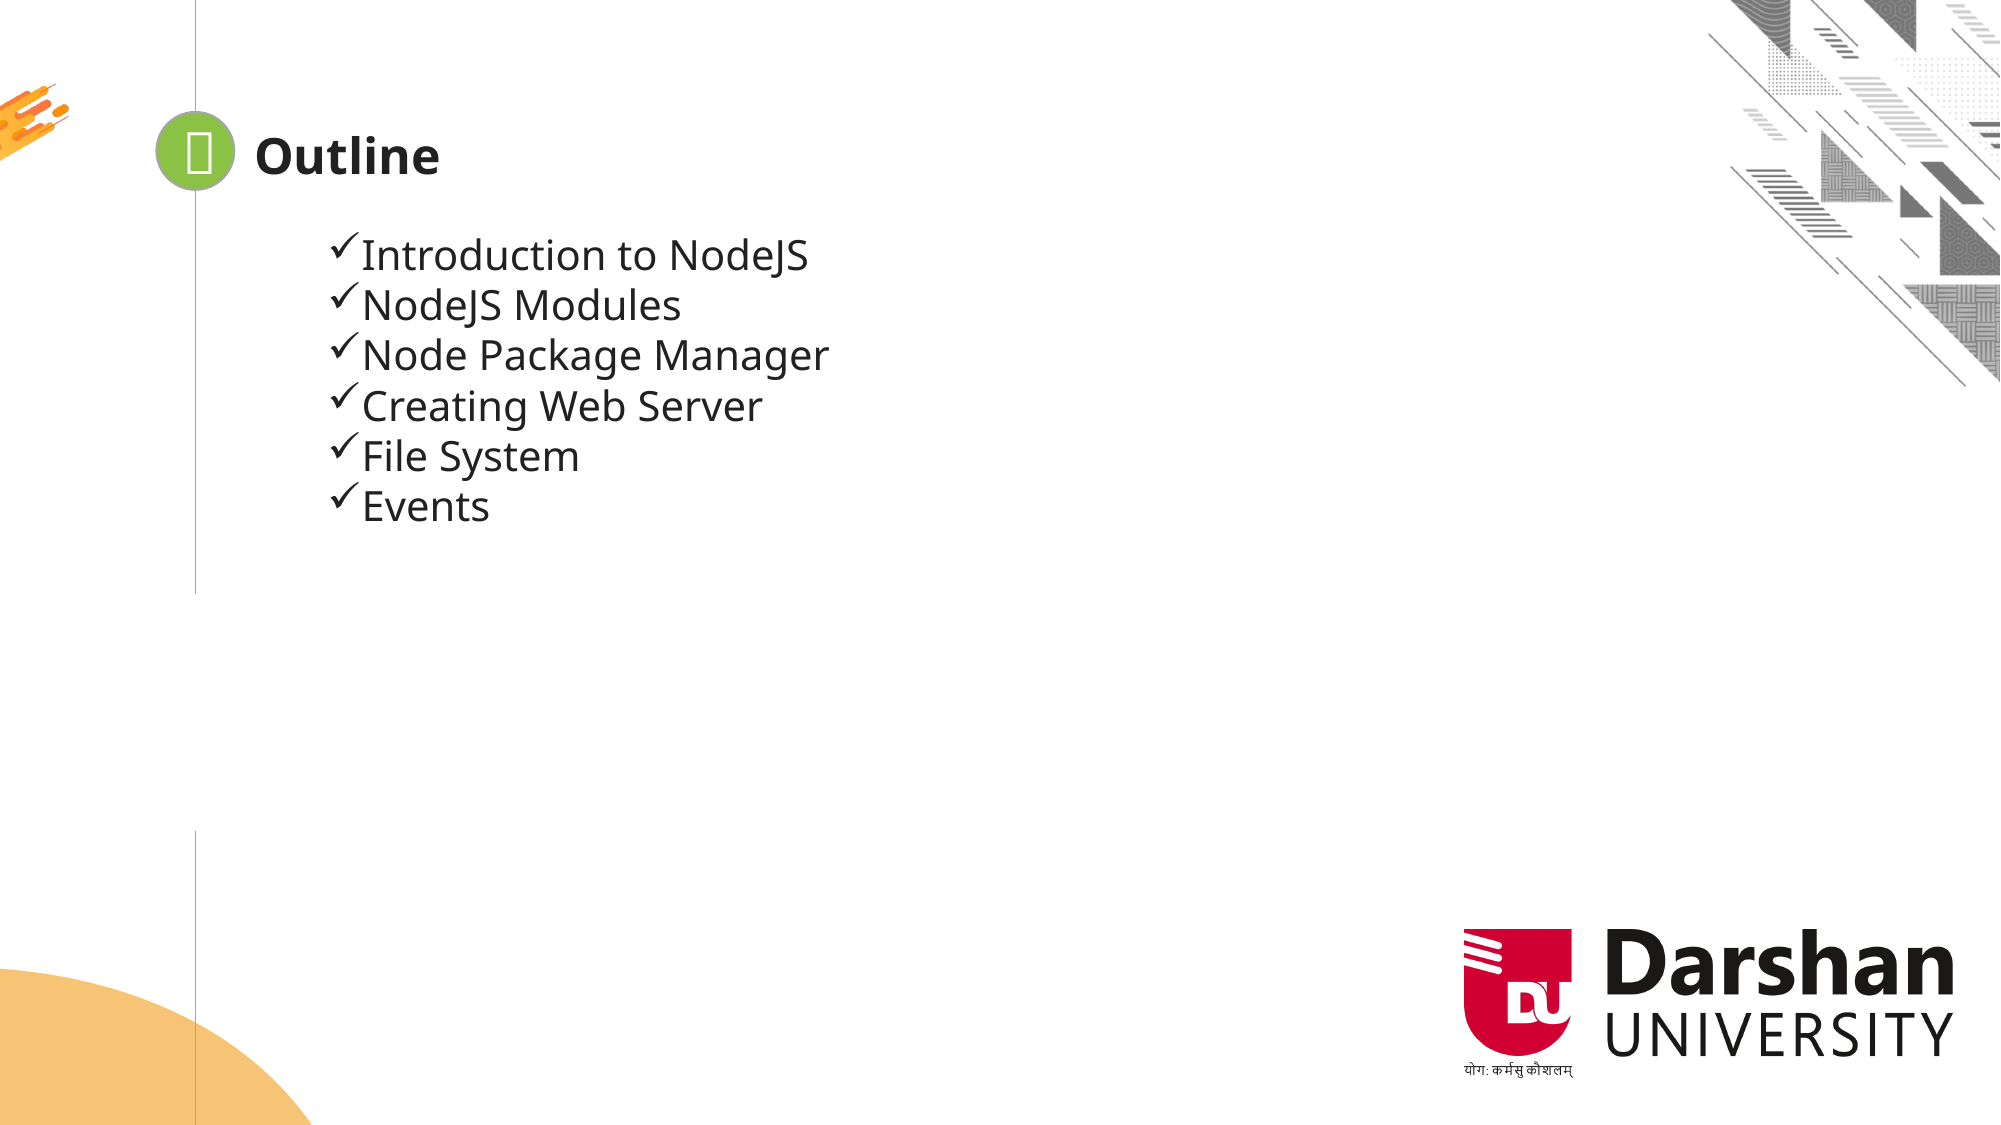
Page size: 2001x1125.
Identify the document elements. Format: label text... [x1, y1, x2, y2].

text_box  [155, 110, 236, 191]
text_box Outline Introduction to NodeJS NodeJS Modules Node Package Manager Creating Web Server File System Events [239, 116, 1045, 537]
picture [0, 65, 90, 193]
picture [1464, 929, 1953, 1078]
